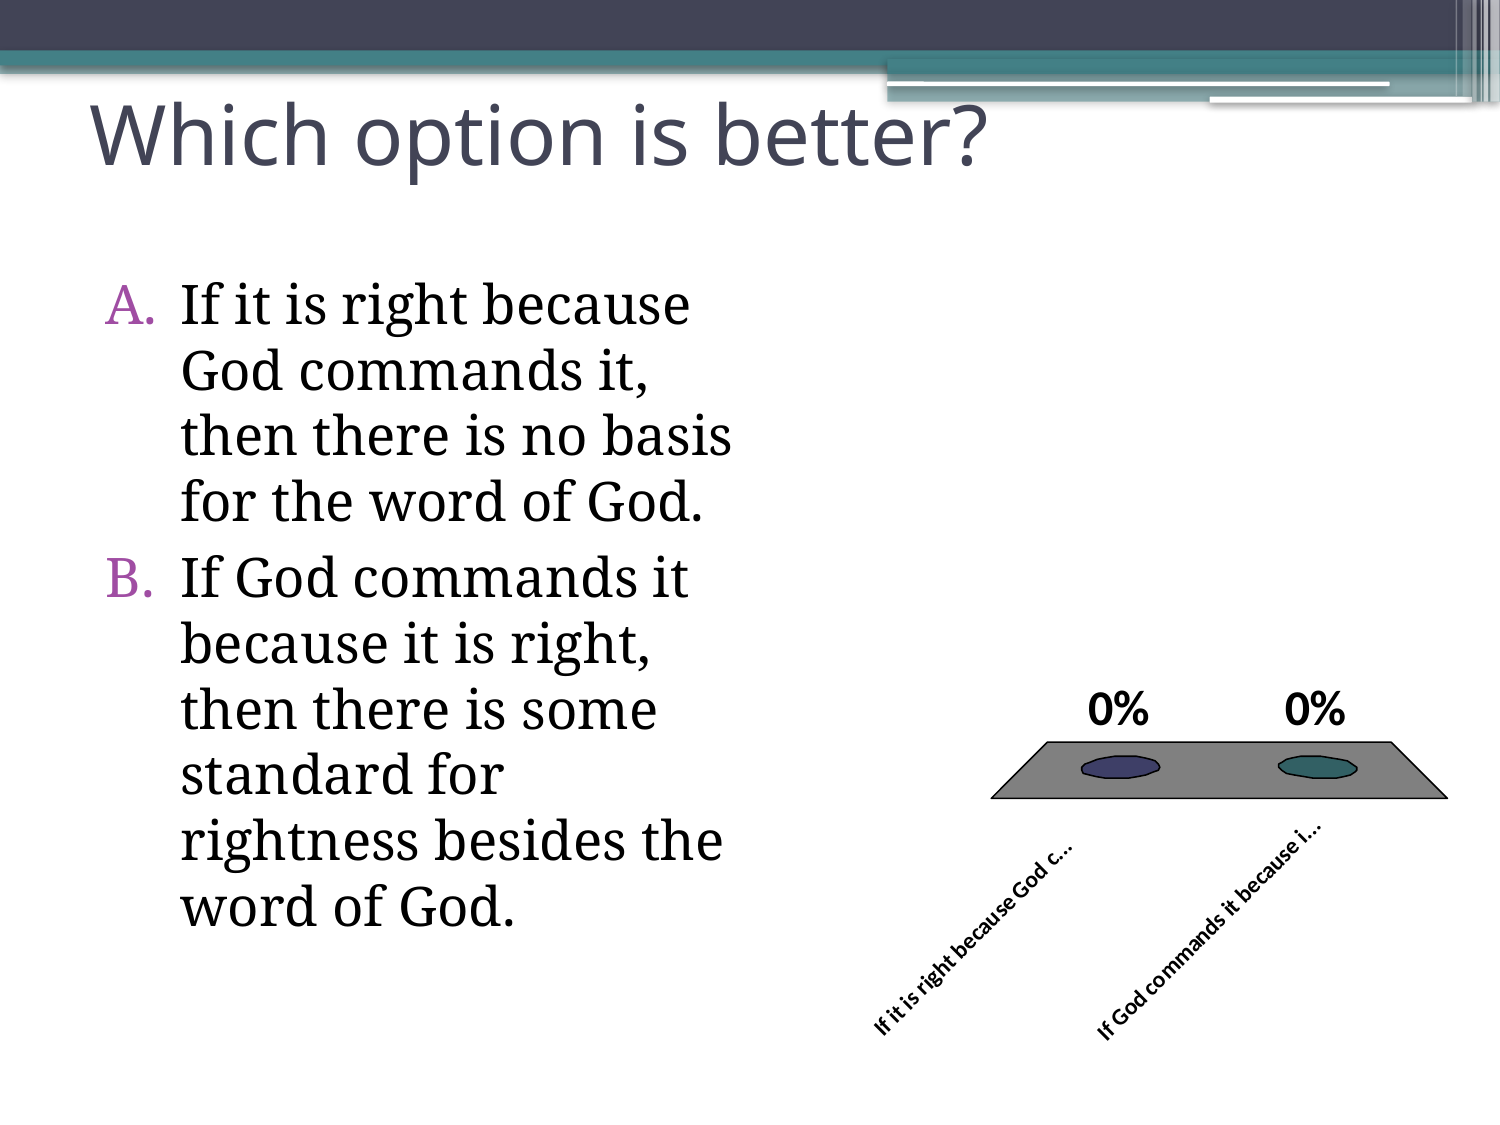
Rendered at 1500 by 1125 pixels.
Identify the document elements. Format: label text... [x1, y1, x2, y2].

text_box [739, 262, 1490, 1107]
list If it is right because God commands it, then there is no basis for the word of God. If God commands it because it is right, then there is some standard for rightness besides the word of God. [75, 262, 736, 972]
title Which option is better? [75, 45, 1425, 220]
